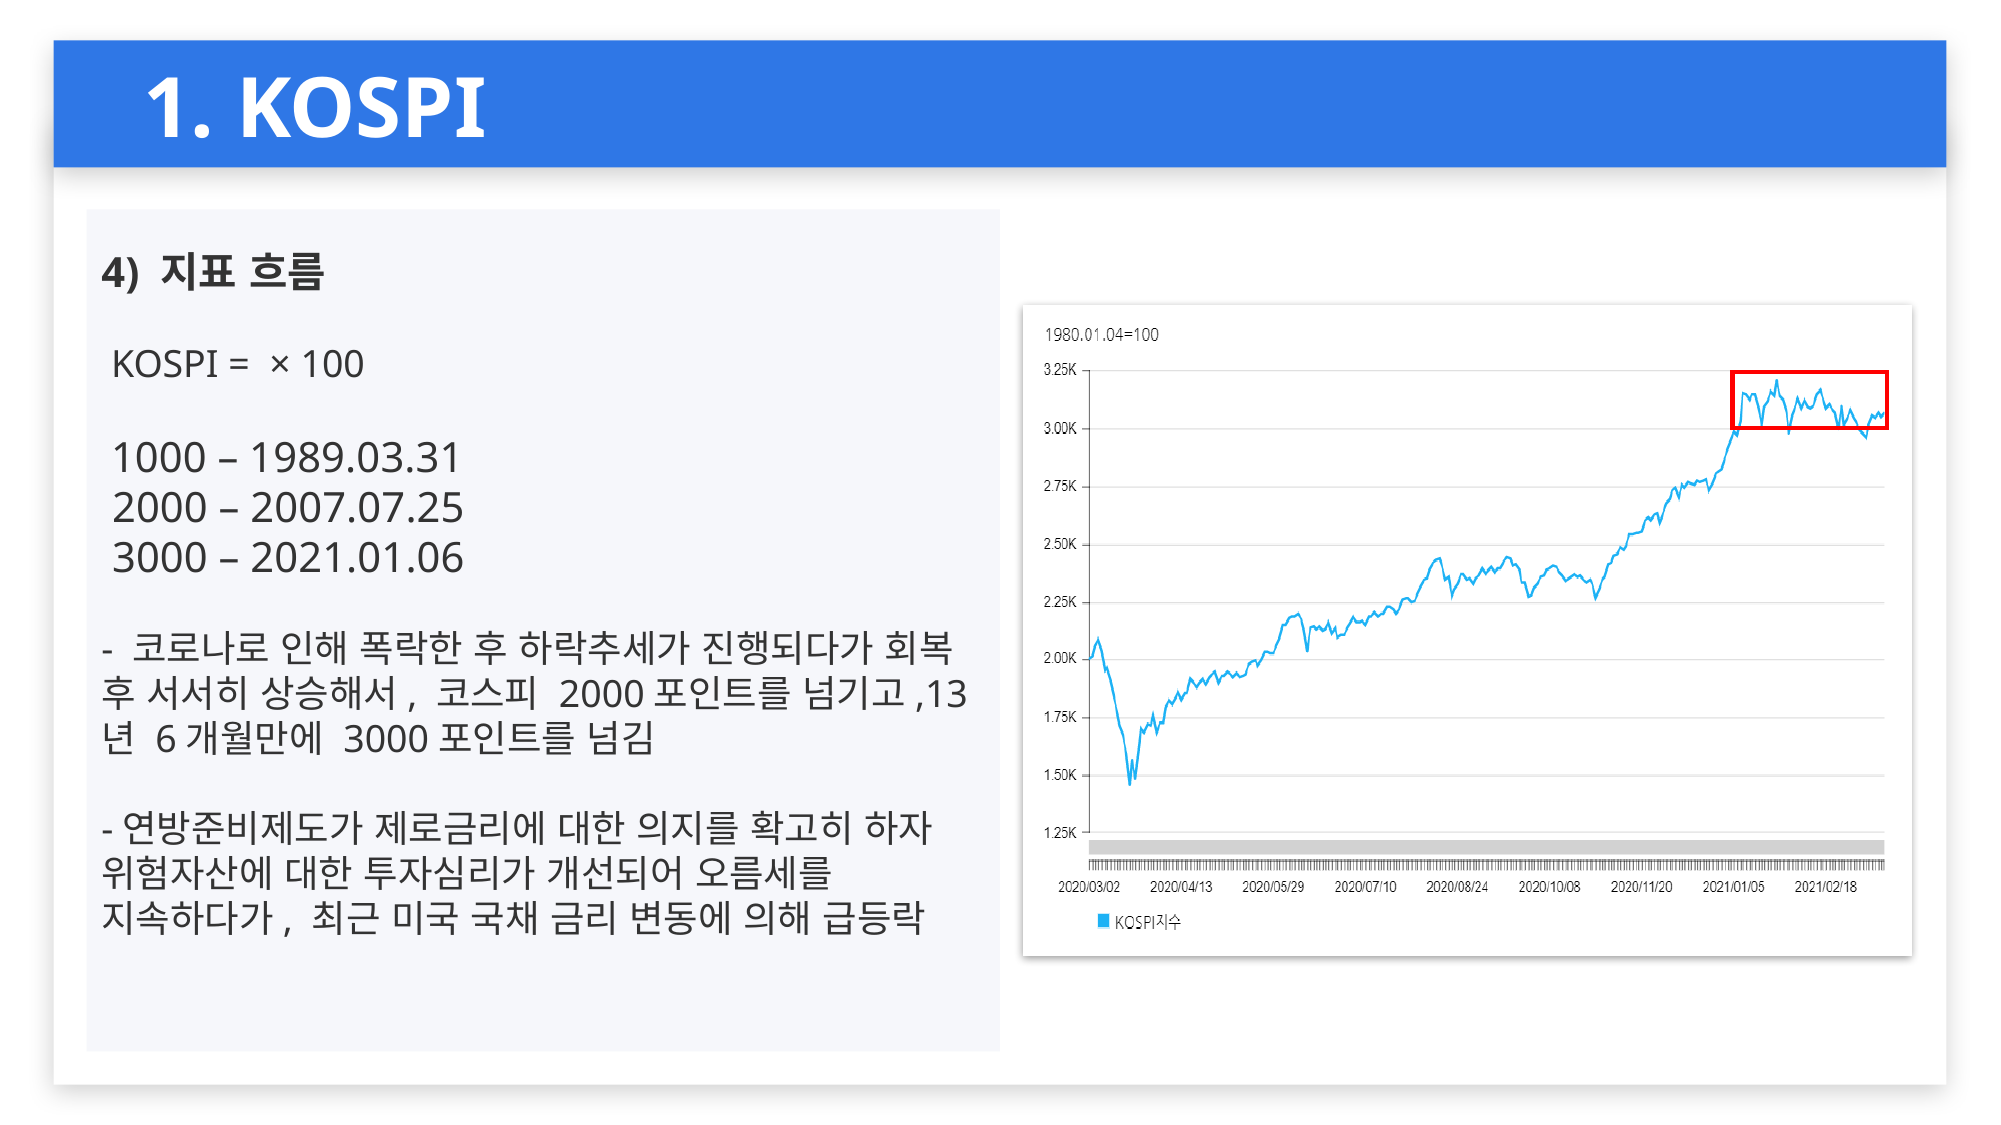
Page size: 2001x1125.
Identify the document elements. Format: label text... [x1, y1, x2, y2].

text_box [1037, 319, 1898, 942]
text_box 1. KOSPI [52, 39, 1947, 168]
text_box [52, 183, 1947, 1086]
text_box [86, 208, 1001, 1052]
